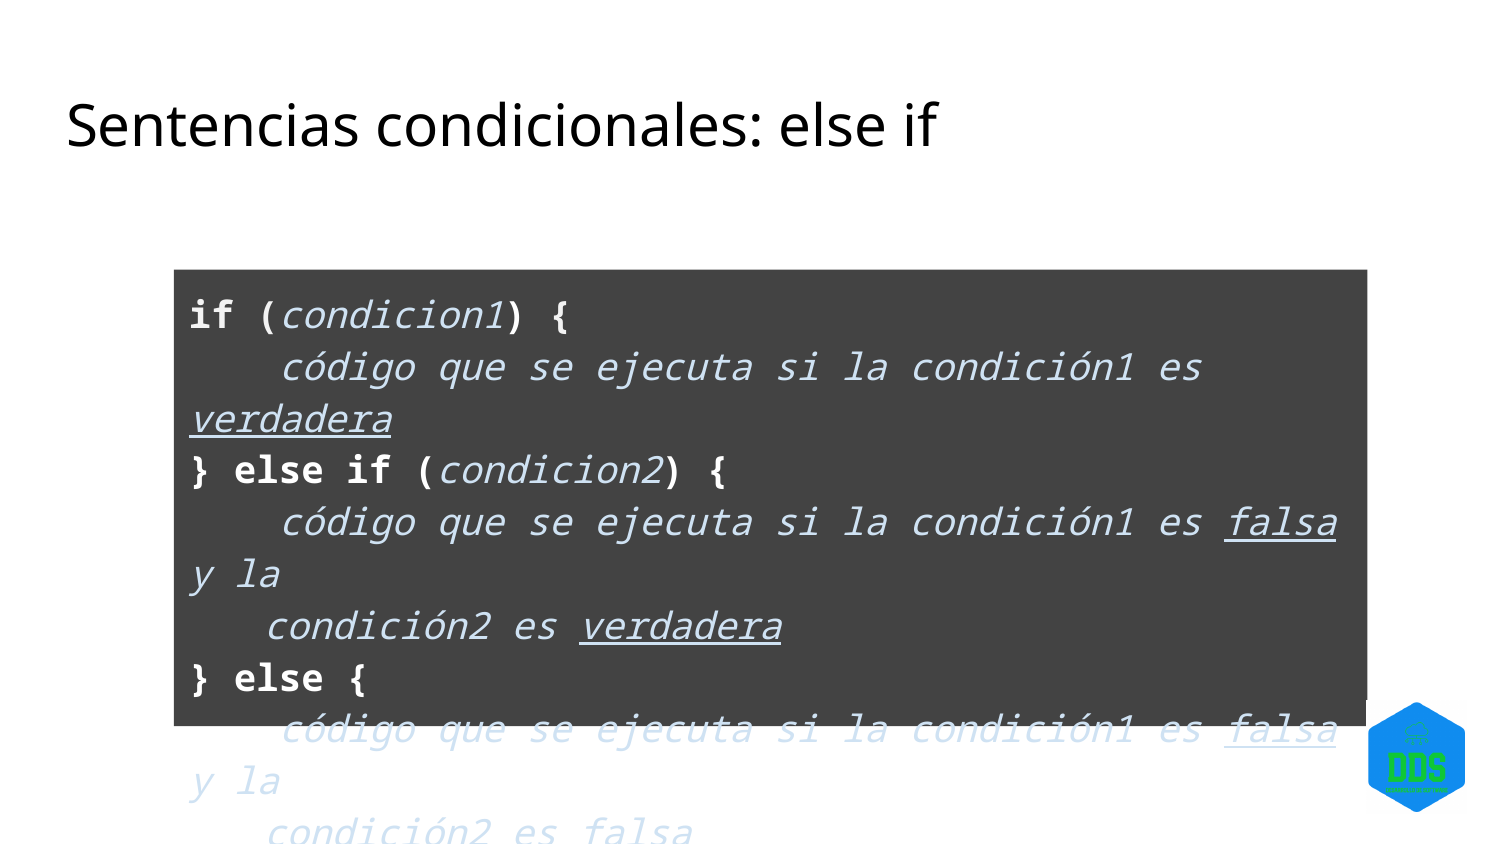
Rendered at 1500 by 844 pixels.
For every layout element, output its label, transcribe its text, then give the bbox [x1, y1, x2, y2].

picture [1366, 699, 1467, 814]
text_box if (condicion1) { código que se ejecuta si la condición1 es verdadera } else if (condicion2) { código que se ejecuta si la condición1 es falsa y la condición2 es verdadera } else { código que se ejecuta si la condición1 es falsa y la condición2 es falsa } [173, 269, 1368, 727]
title Sentencias condicionales: else if [51, 72, 1449, 167]
